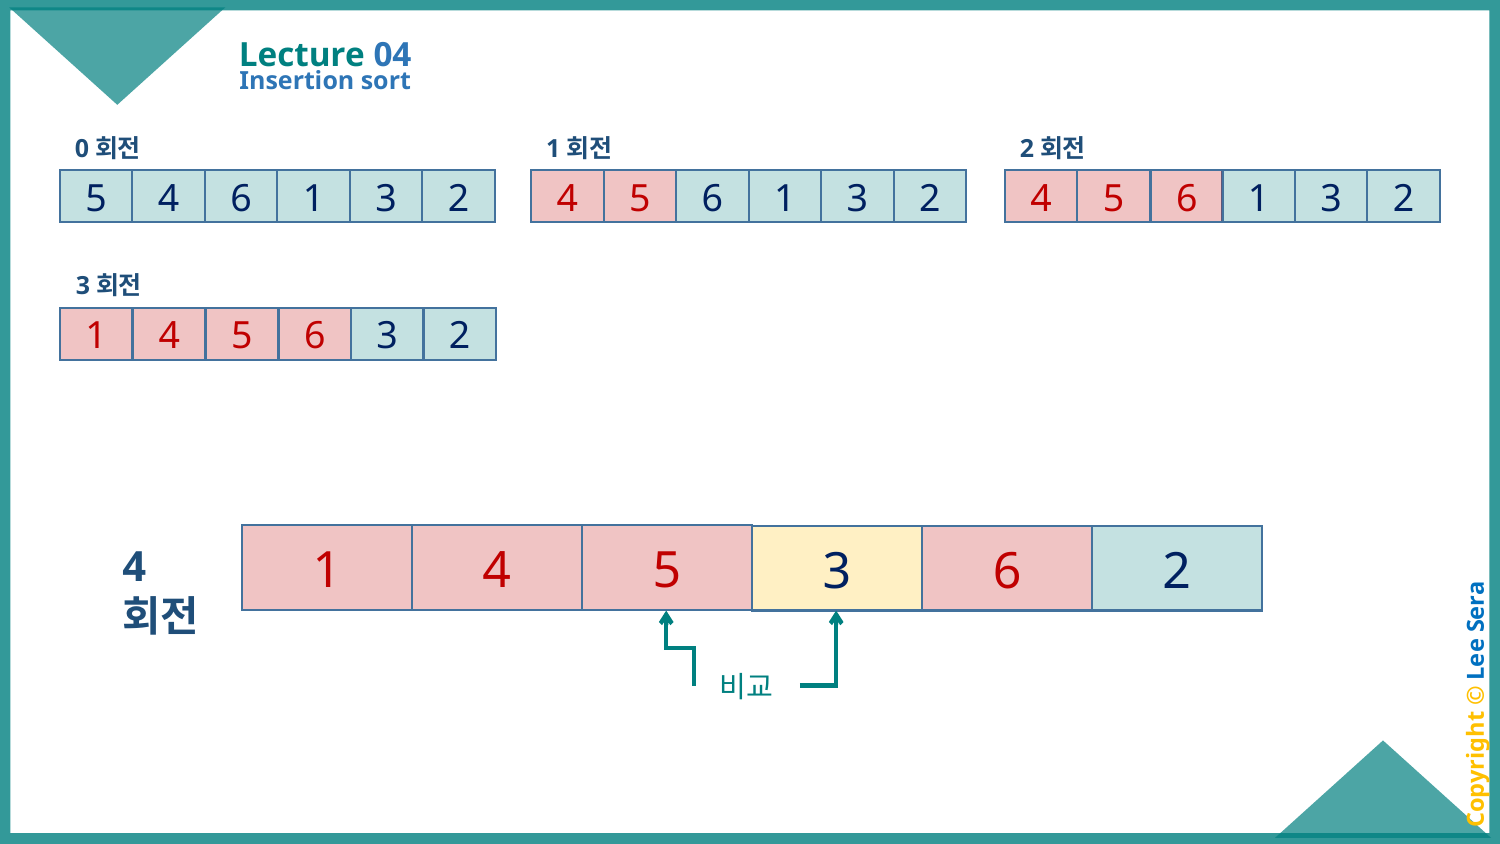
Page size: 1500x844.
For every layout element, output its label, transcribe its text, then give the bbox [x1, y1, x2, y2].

text_box [6, 6, 228, 107]
text_box [1272, 739, 1458, 839]
text_box 1 [241, 524, 413, 611]
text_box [59, 124, 495, 223]
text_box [531, 124, 967, 223]
text_box Insertion sort [165, 62, 485, 113]
text_box 4 [413, 524, 581, 611]
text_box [1004, 124, 1440, 223]
text_box [0, 0, 1500, 844]
text_box 3 [753, 525, 921, 612]
text_box 6 [921, 525, 1093, 612]
text_box 5 [581, 524, 753, 611]
text_box 2 [1093, 525, 1263, 612]
text_box 4회전 [107, 532, 248, 648]
title Lecture 04 [210, 8, 440, 62]
text_box Copyright © Lee Sera [1458, 565, 1496, 844]
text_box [666, 610, 837, 712]
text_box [59, 262, 496, 360]
